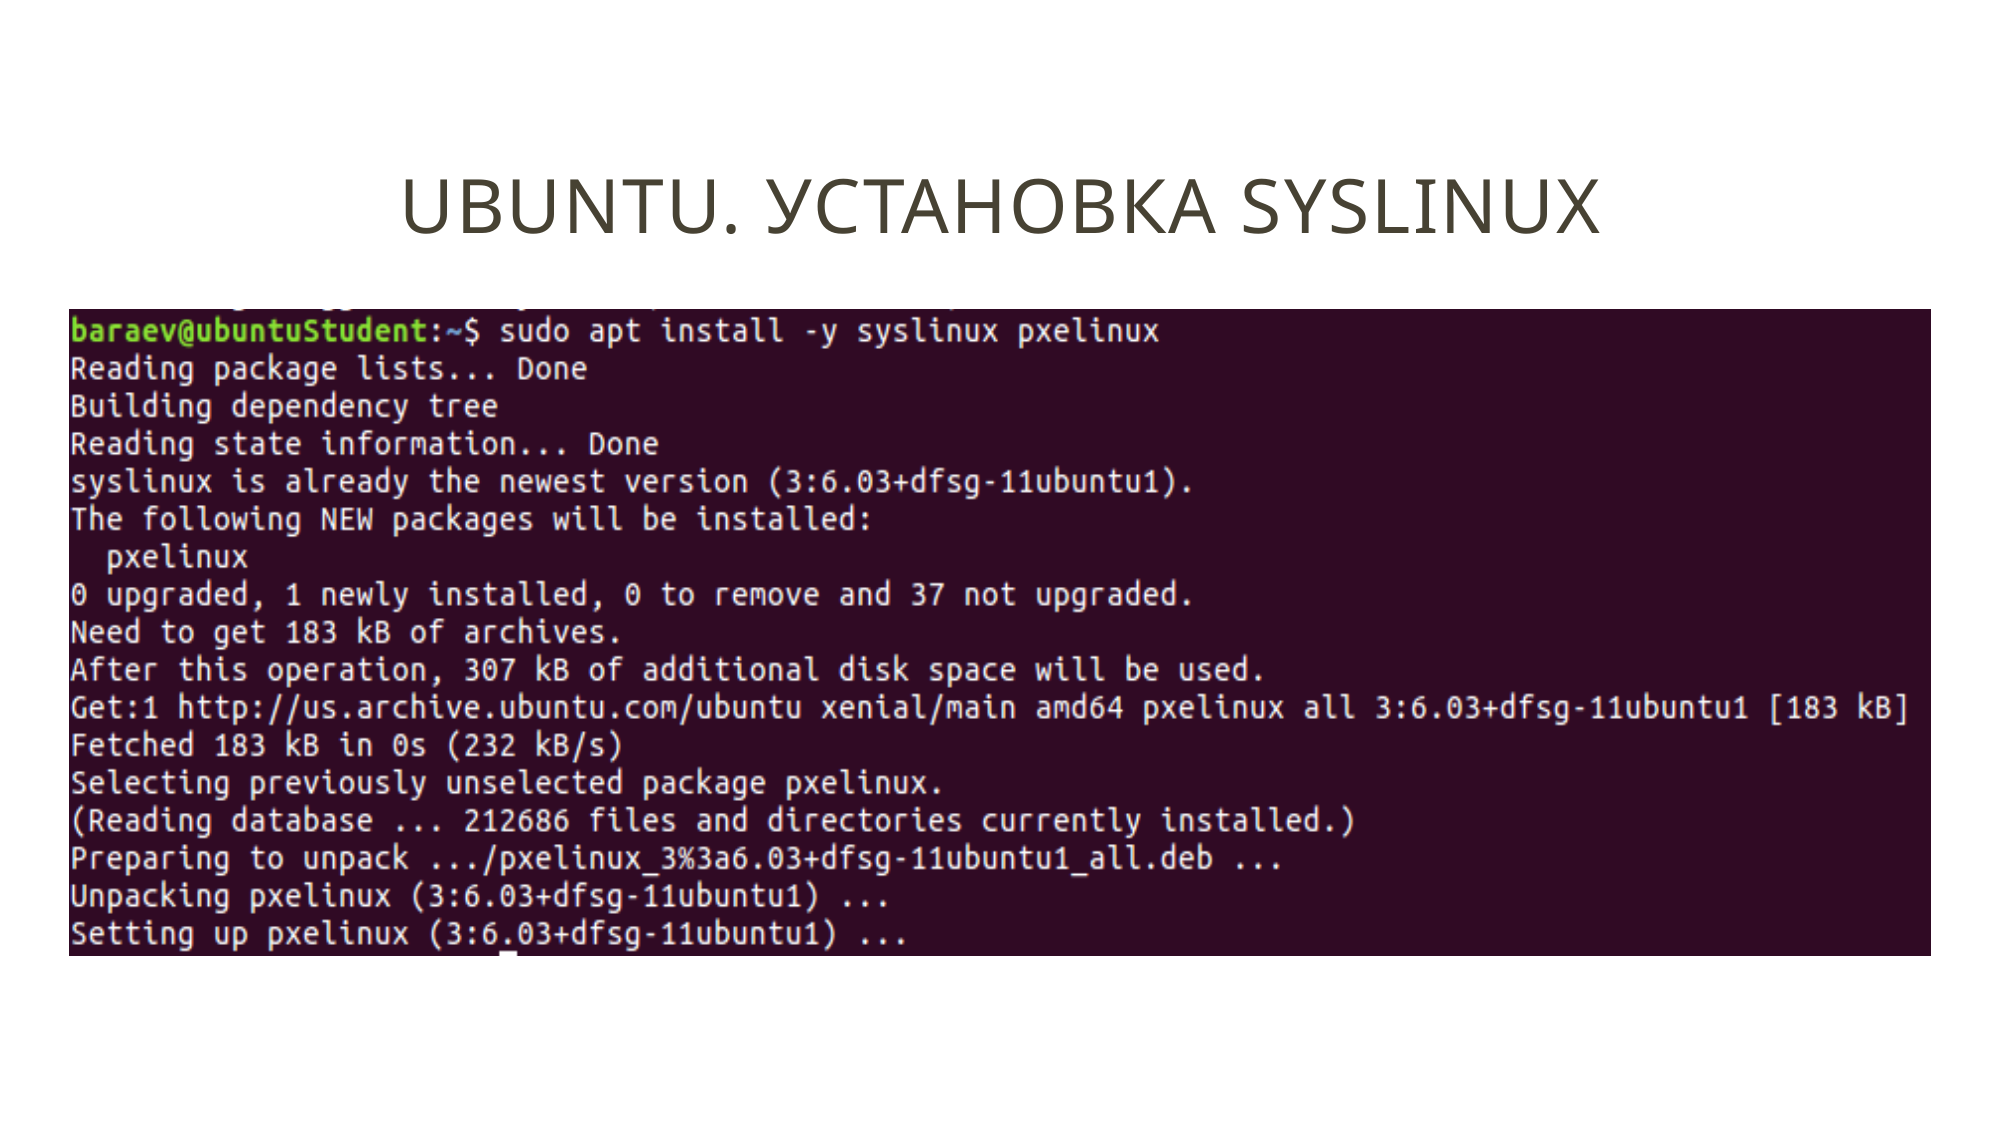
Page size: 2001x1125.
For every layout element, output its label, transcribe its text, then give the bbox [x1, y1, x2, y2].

picture [68, 309, 1932, 956]
title Ubuntu. Установка SYSLINUX [292, 152, 1708, 273]
